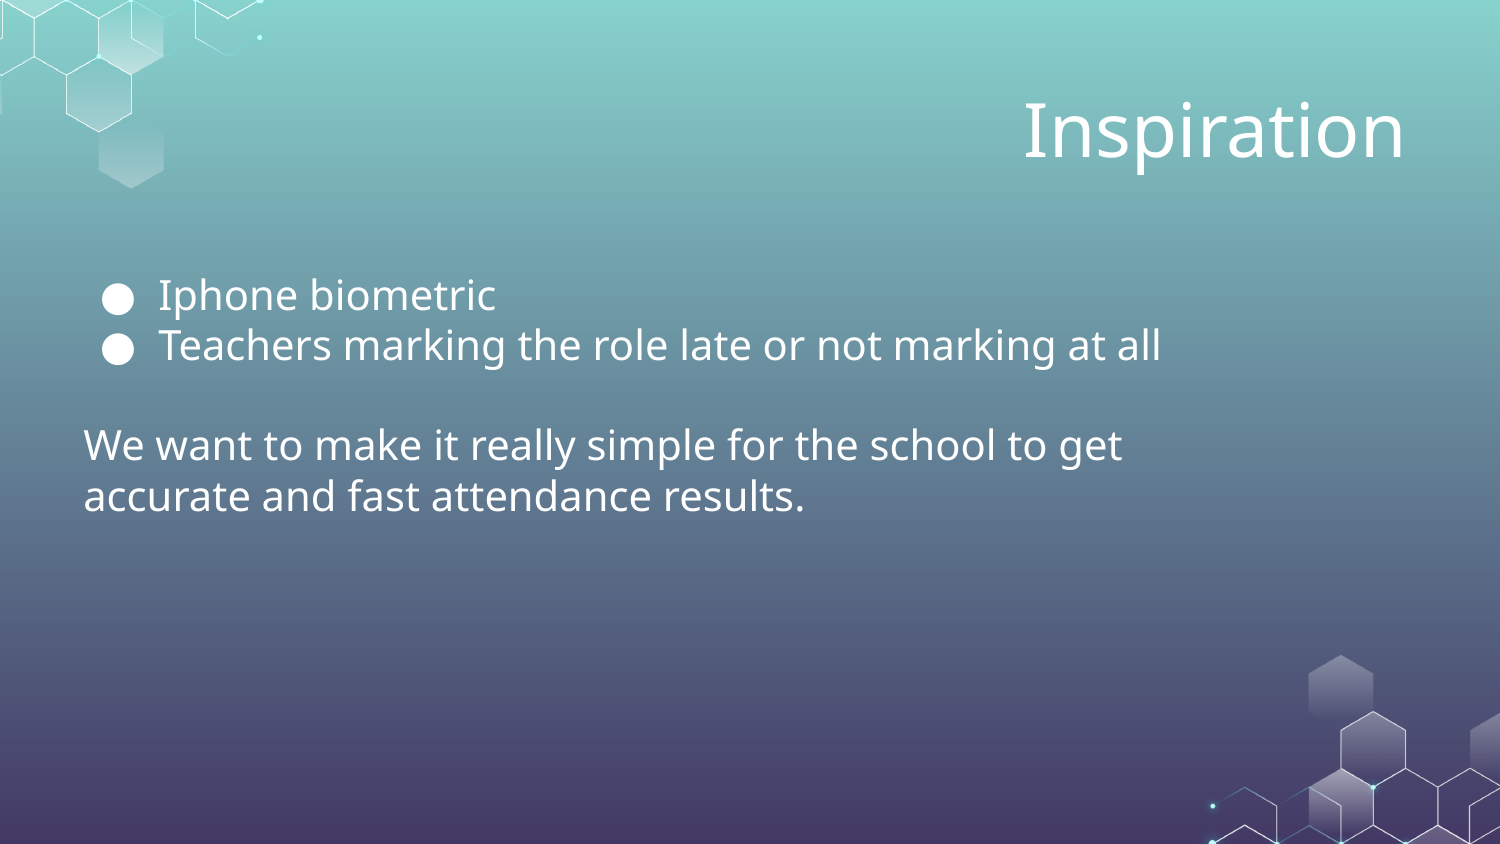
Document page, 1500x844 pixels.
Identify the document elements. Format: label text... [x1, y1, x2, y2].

picture [1190, 655, 1500, 844]
picture [0, 0, 283, 189]
title Inspiration [78, 72, 1422, 183]
title Iphone biometric Teachers marking the role late or not marking at all We want to make it really simple for the school to get accurate and fast attendance results. [68, 254, 1213, 647]
